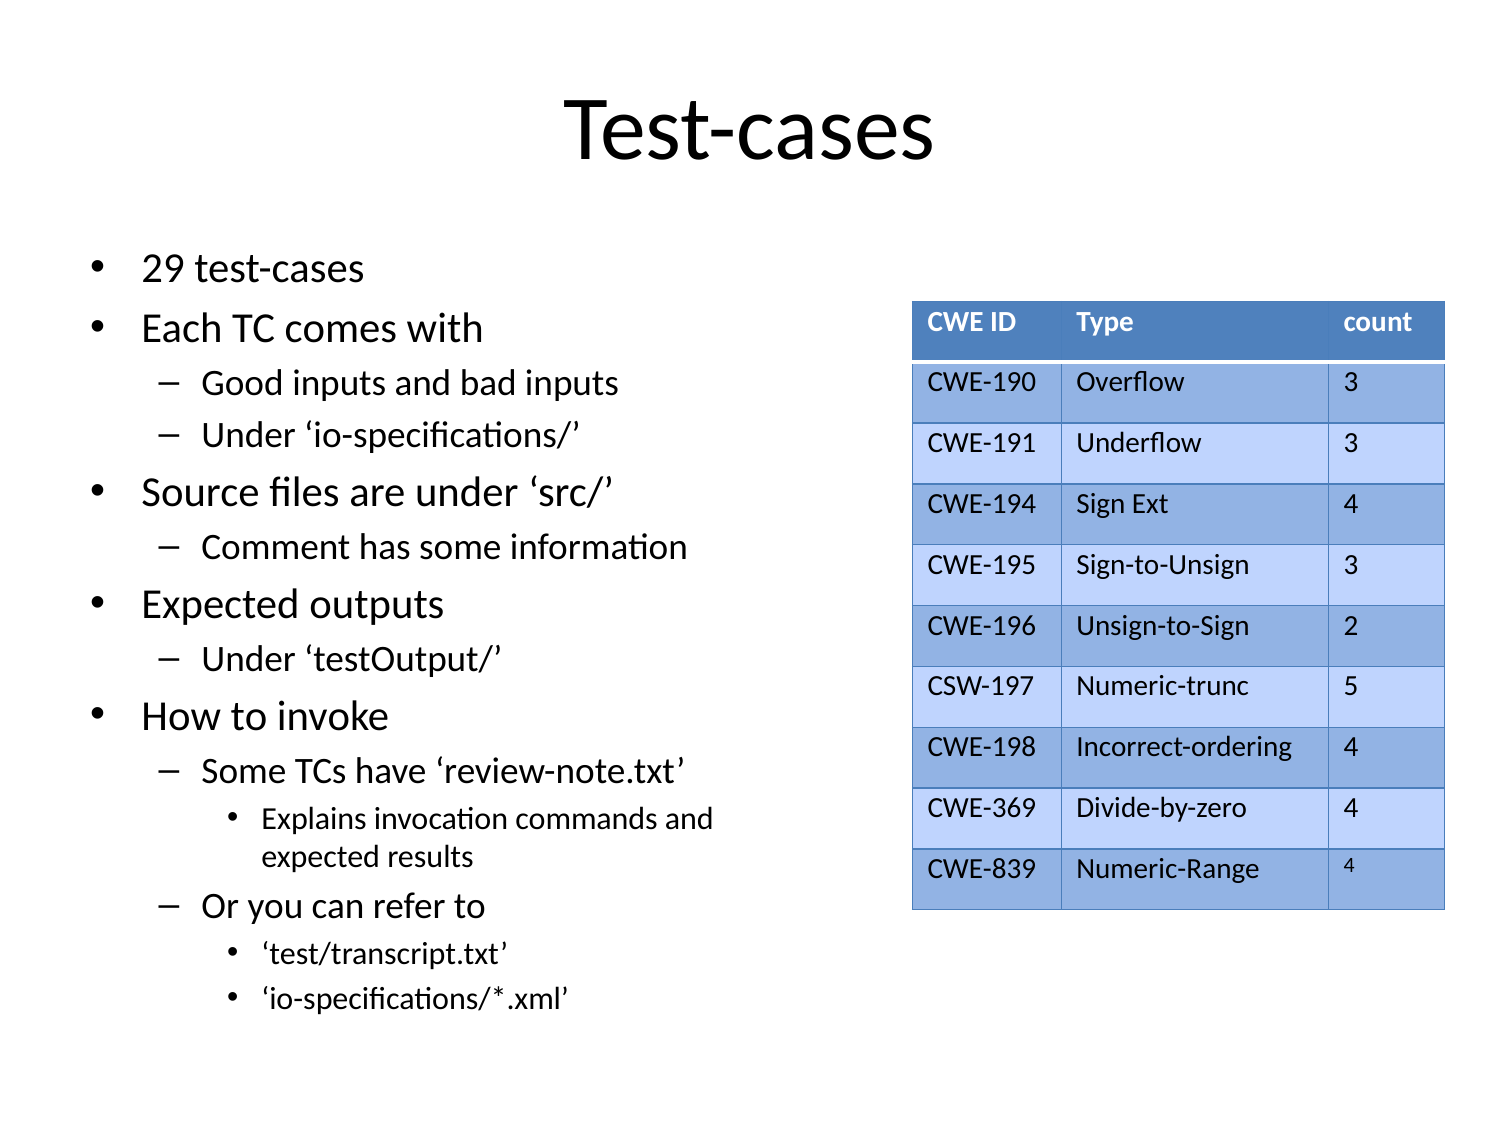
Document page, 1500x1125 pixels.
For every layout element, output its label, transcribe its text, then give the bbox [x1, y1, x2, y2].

table_header CWE ID [913, 302, 1061, 360]
table_cell Divide-by-zero [1062, 789, 1328, 848]
table_cell 4 [1329, 728, 1444, 787]
table_cell 3 [1329, 364, 1444, 422]
table_cell CWE-196 [913, 606, 1061, 666]
table_header Type [1062, 302, 1328, 360]
table_cell Overflow [1062, 364, 1328, 422]
table_cell Sign Ext [1062, 485, 1328, 544]
table_cell 4 [1329, 485, 1444, 544]
table_cell CWE-198 [913, 728, 1061, 787]
table_cell CWE-369 [913, 789, 1061, 848]
table_cell 3 [1329, 545, 1444, 605]
table_cell Incorrect-ordering [1062, 728, 1328, 787]
table_cell 5 [1329, 667, 1444, 727]
table_cell CWE-839 [913, 850, 1061, 909]
table_cell Numeric-trunc [1062, 667, 1328, 727]
table_cell CWE-191 [913, 424, 1061, 483]
table_header count [1329, 302, 1444, 360]
table_cell CWE-190 [913, 364, 1061, 422]
table_cell Underflow [1062, 424, 1328, 483]
title Test-cases [75, 45, 1425, 201]
table_cell Sign-to-Unsign [1062, 545, 1328, 605]
table_cell 3 [1329, 424, 1444, 483]
table_cell 4 [1329, 789, 1444, 848]
table_cell CWE-195 [913, 545, 1061, 605]
list 29 test-cases Each TC comes with Good inputs and bad inputs Under ‘io-specifications/’ Source files are under ‘src/’ Comment has some information Expected outputs Under ‘testOutput/’ How to invoke Some TCs have ‘review-note.txt’ Explains invocation commands and expected results Or you can refer to ‘test/transcript.txt’ ‘io-specifications/*.xml’ [75, 232, 824, 1033]
table_cell CWE-194 [913, 485, 1061, 544]
table_cell CSW-197 [913, 667, 1061, 727]
table_cell 2 [1329, 606, 1444, 666]
table_cell Numeric-Range [1062, 850, 1328, 909]
table_cell 4 [1329, 850, 1444, 909]
table_cell Unsign-to-Sign [1062, 606, 1328, 666]
